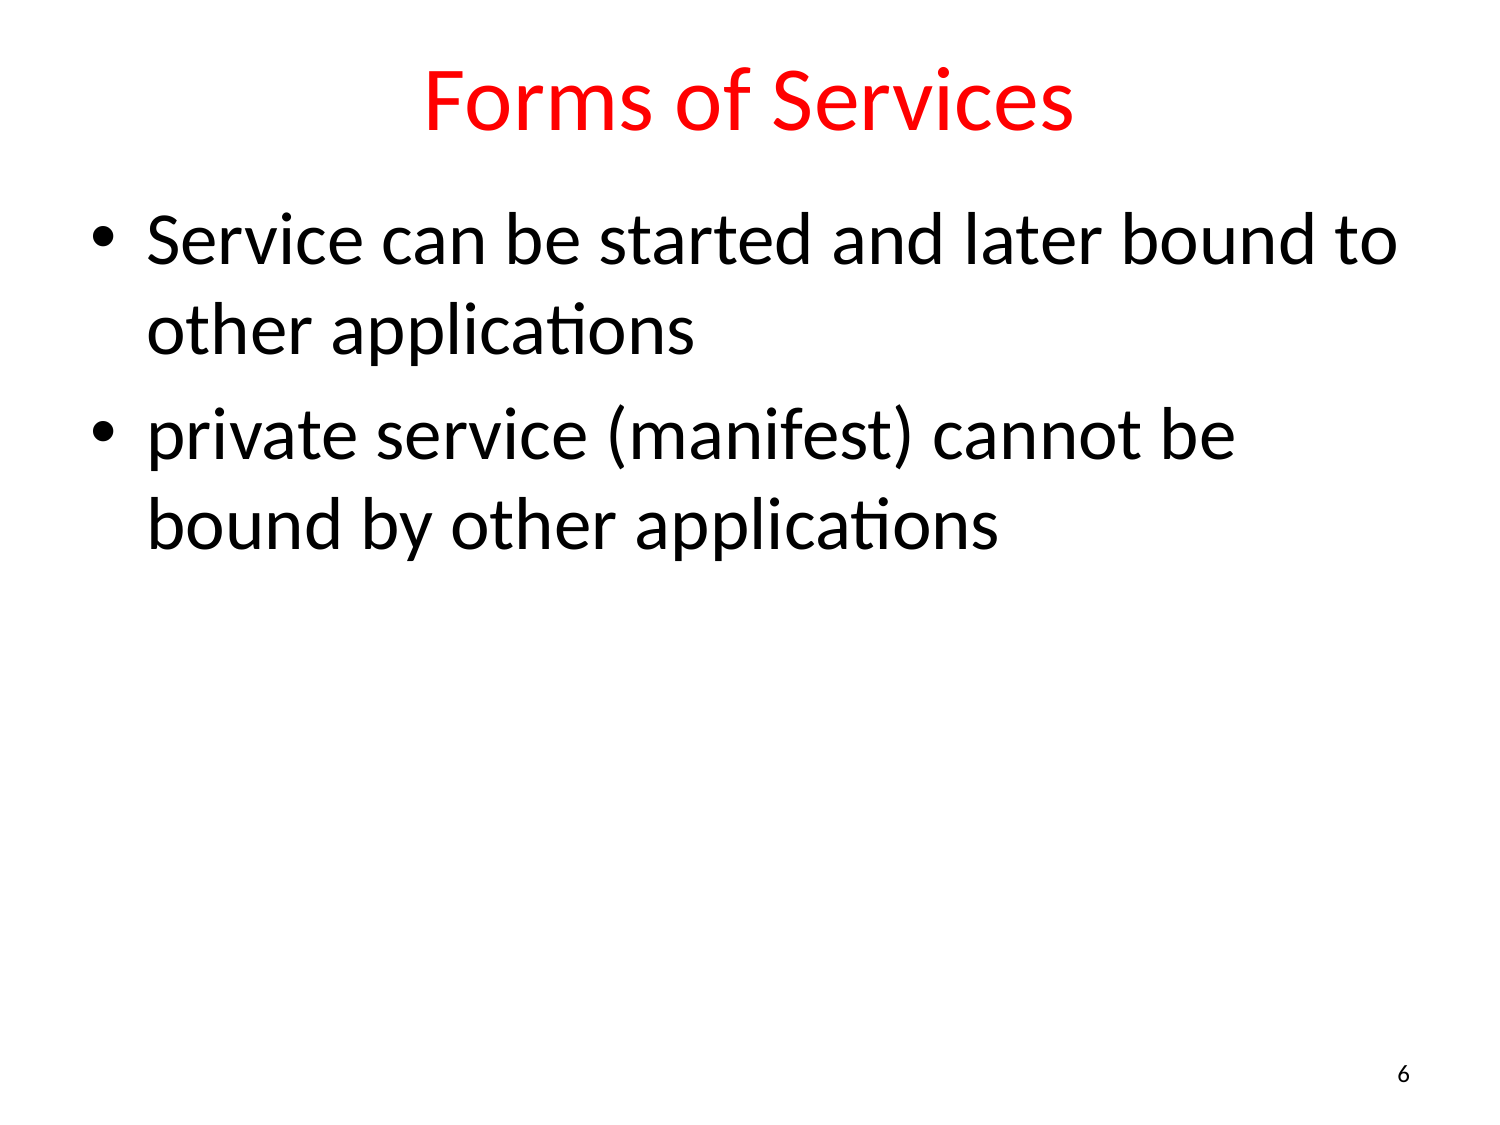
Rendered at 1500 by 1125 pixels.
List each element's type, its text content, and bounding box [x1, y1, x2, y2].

list Service can be started and later bound to other applications private service (manifest) cannot be bound by other applications [75, 182, 1425, 1038]
title Forms of Services [75, 0, 1425, 182]
slide_number 6 [1074, 1042, 1425, 1103]
